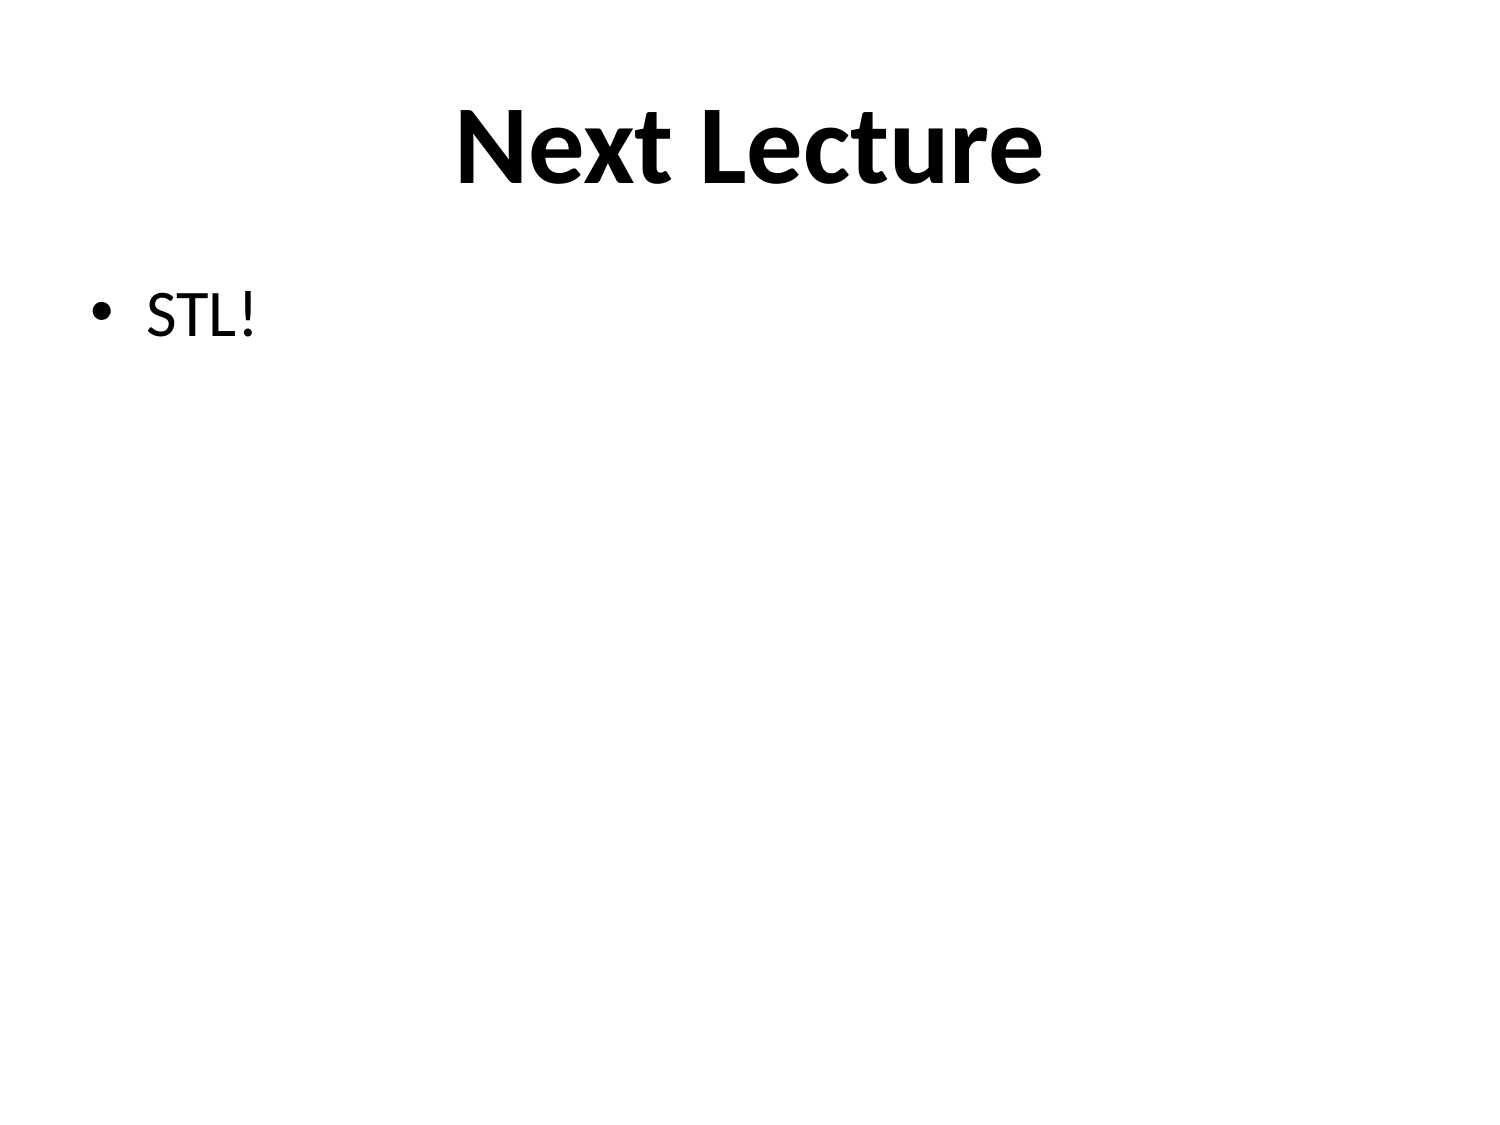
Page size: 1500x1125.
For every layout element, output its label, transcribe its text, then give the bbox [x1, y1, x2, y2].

list STL! [75, 262, 1425, 1005]
title Next Lecture [75, 45, 1425, 233]
